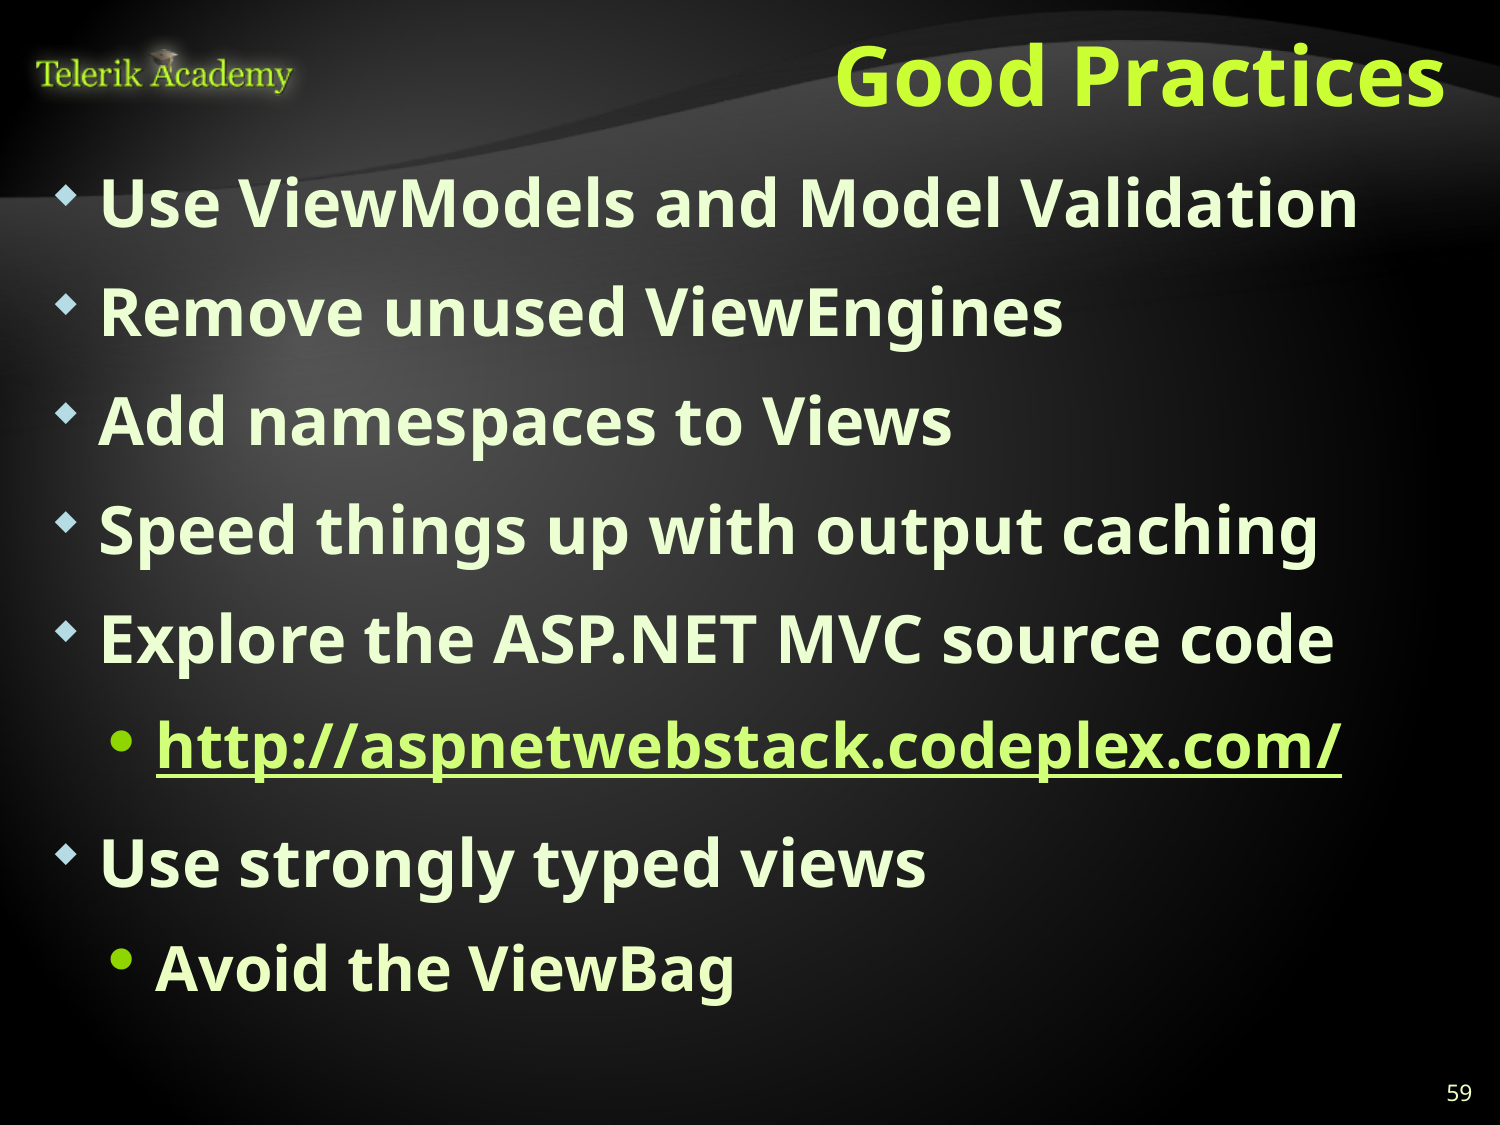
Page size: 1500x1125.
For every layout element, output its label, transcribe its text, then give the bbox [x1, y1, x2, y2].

slide_number 59 [1412, 1074, 1488, 1113]
title Good Practices [300, 12, 1463, 149]
list Use ViewModels and Model Validation Remove unused ViewEngines Add namespaces to Views Speed things up with output caching Explore the ASP.NET MVC source code http://aspnetwebstack.codeplex.com/ Use strongly typed views Avoid the ViewBag [37, 149, 1463, 1100]
picture [0, 0, 1500, 1125]
